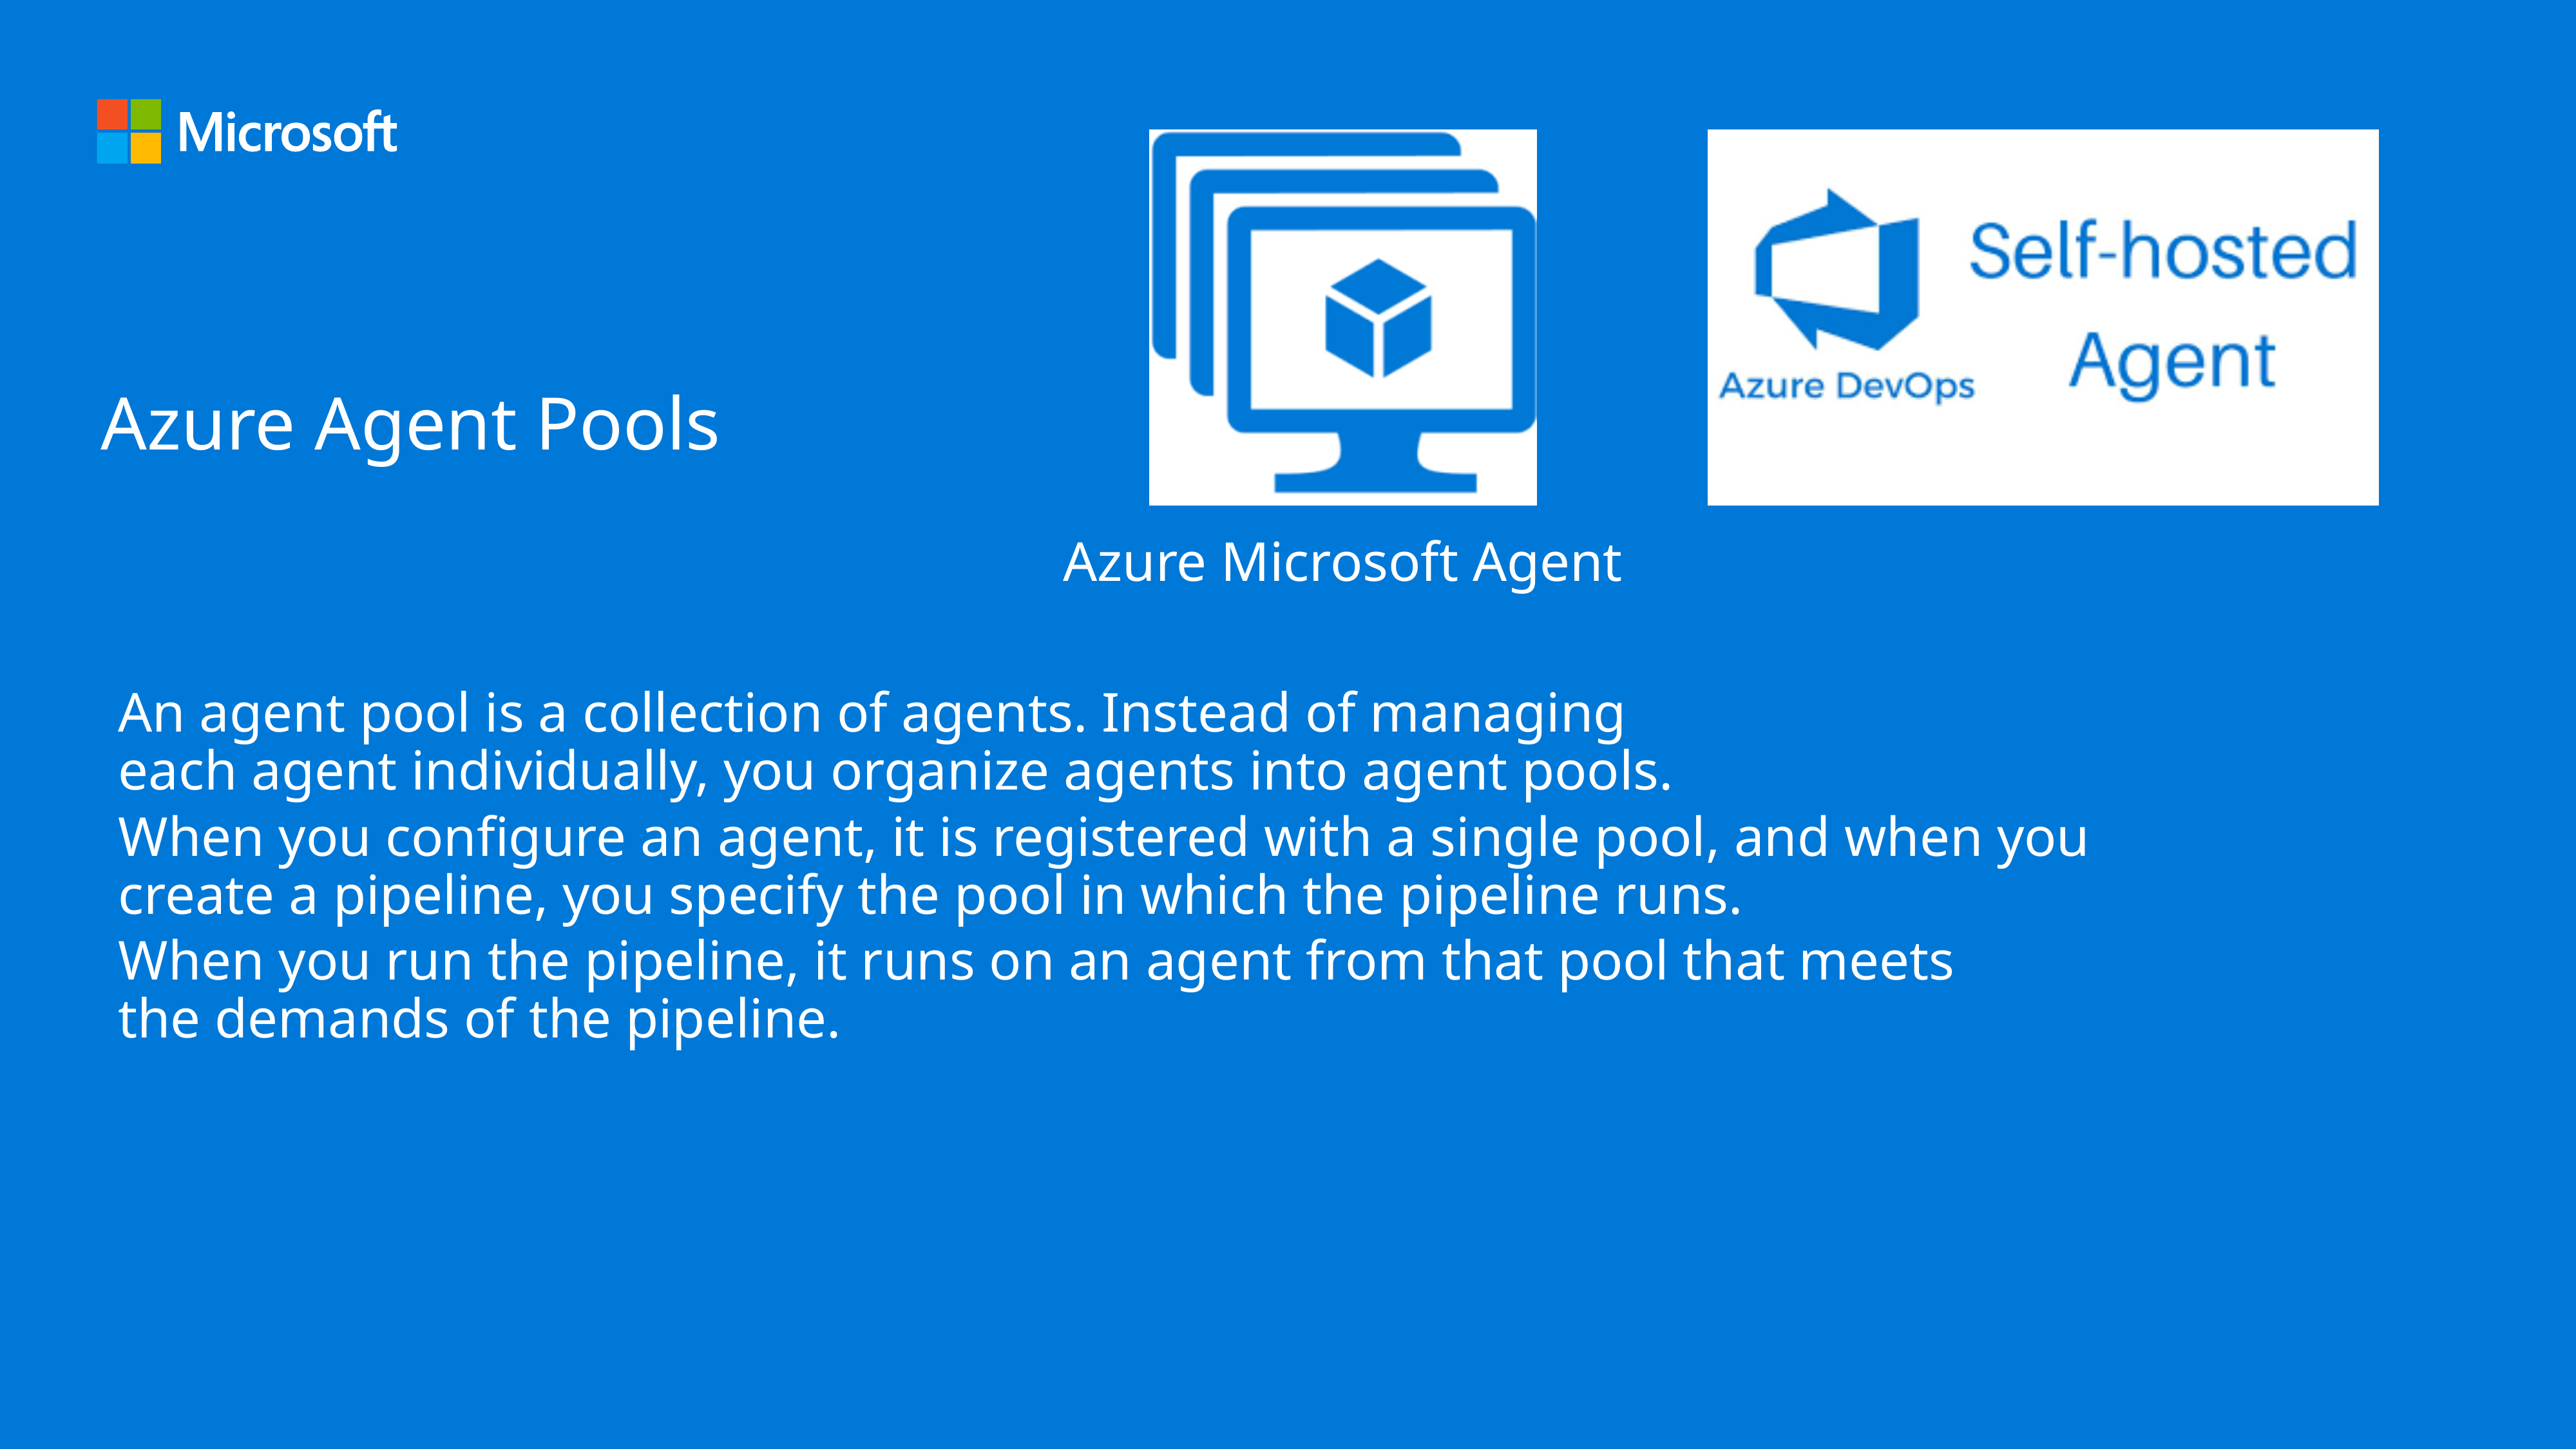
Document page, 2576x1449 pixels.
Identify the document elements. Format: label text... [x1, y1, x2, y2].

picture [1149, 129, 1537, 506]
text_box Azure Agent Pools [81, 371, 759, 481]
text_box Azure Microsoft Agent [1044, 519, 1643, 609]
picture [1708, 129, 2379, 506]
text_box An agent pool is a collection of agents. Instead of managing each agent individually, you organize agents into agent pools. When you configure an agent, it is registered with a single pool, and when you create a pipeline, you specify the pool in which the pipeline runs. When you run the pipeline, it runs on an agent from that pool that meets the demands of the pipeline. [99, 670, 2123, 1131]
